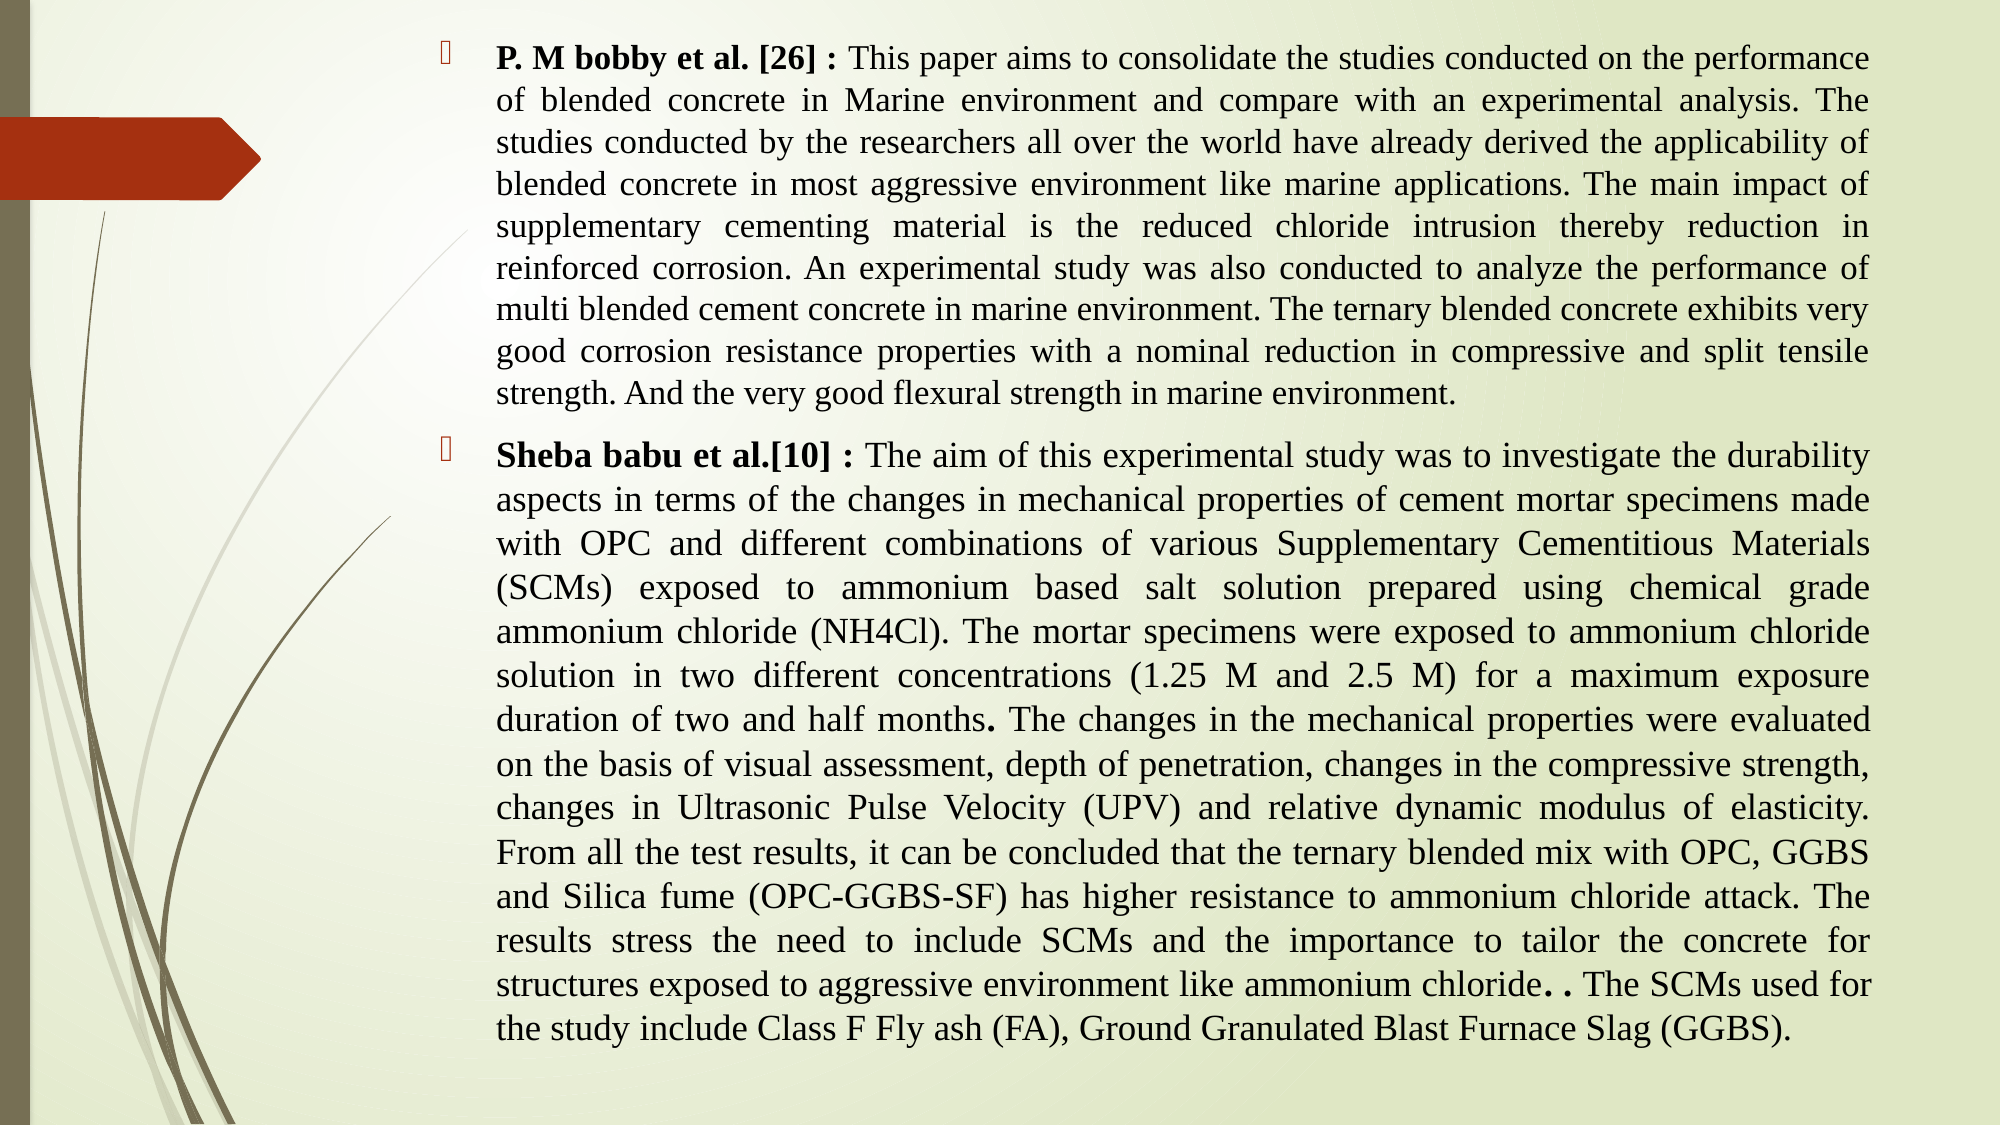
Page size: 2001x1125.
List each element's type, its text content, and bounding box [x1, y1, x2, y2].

list P. M bobby et al. [26] : This paper aims to consolidate the studies conducted on the performance of blended concrete in Marine environment and compare with an experimental analysis. The studies conducted by the researchers all over the world have already derived the applicability of blended concrete in most aggressive environment like marine applications. The main impact of supplementary cementing material is the reduced chloride intrusion thereby reduction in reinforced corrosion. An experimental study was also conducted to analyze the performance of multi blended cement concrete in marine environment. The ternary blended concrete exhibits very good corrosion resistance properties with a nominal reduction in compressive and split tensile strength. And the very good flexural strength in marine environment. Sheba babu et al.[10] : The aim of this experimental study was to investigate the durability aspects in terms of the changes in mechanical properties of cement mortar specimens made with OPC and different combinations of various Supplementary Cementitious Materials (SCMs) exposed to ammonium based salt solution prepared using chemical grade ammonium chloride (NH4Cl). The mortar specimens were exposed to ammonium chloride solution in two different concentrations (1.25 M and 2.5 M) for a maximum exposure duration of two and half months. The changes in the mechanical properties were evaluated on the basis of visual assessment, depth of penetration, changes in the compressive strength, changes in Ultrasonic Pulse Velocity (UPV) and relative dynamic modulus of elasticity. From all the test results, it can be concluded that the ternary blended mix with OPC, GGBS and Silica fume (OPC-GGBS-SF) has higher resistance to ammonium chloride attack. The results stress the need to include SCMs and the importance to tailor the concrete for structures exposed to aggressive environment like ammonium chloride. . The SCMs used for the study include Class F Fly ash (FA), Ground Granulated Blast Furnace Slag (GGBS). [424, 27, 1888, 1085]
